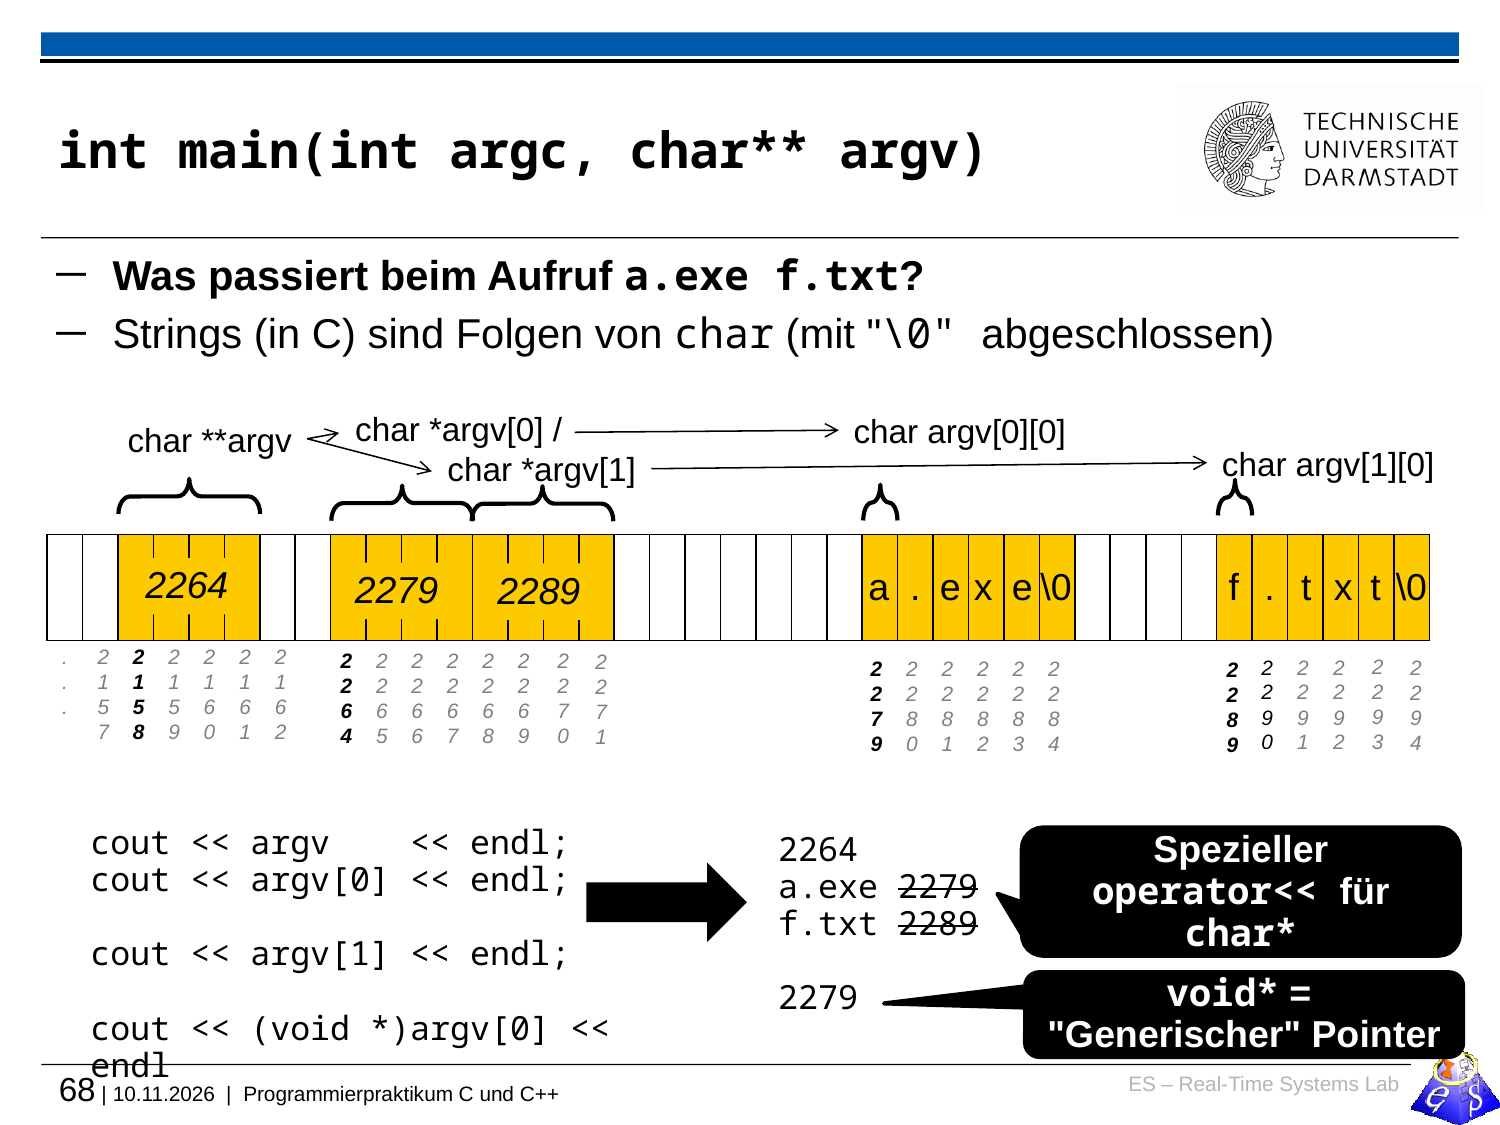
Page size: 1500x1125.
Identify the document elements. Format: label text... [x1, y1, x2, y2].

list Was passiert beim Aufruf a.exe f.txt? Strings (in C) sind Folgen von char (mit "\0" abgeschlossen) [41, 240, 1459, 1056]
title int main(int argc, char** argv) [58, 80, 1187, 218]
text_box cout << argv << endl; cout << argv[0] << endl; cout << argv[1] << endl; cout << (void *)argv[0] << endl [75, 817, 681, 1092]
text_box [46, 400, 1452, 765]
picture [1187, 84, 1483, 214]
picture [1411, 1041, 1500, 1125]
text_box Spezieller operator<< für char* [995, 825, 1462, 958]
text_box [586, 862, 747, 942]
text_box 2264 a.exe 2279 f.txt 2289 2279 [763, 823, 993, 1025]
text_box void* = "Generischer" Pointer [881, 970, 1466, 1060]
